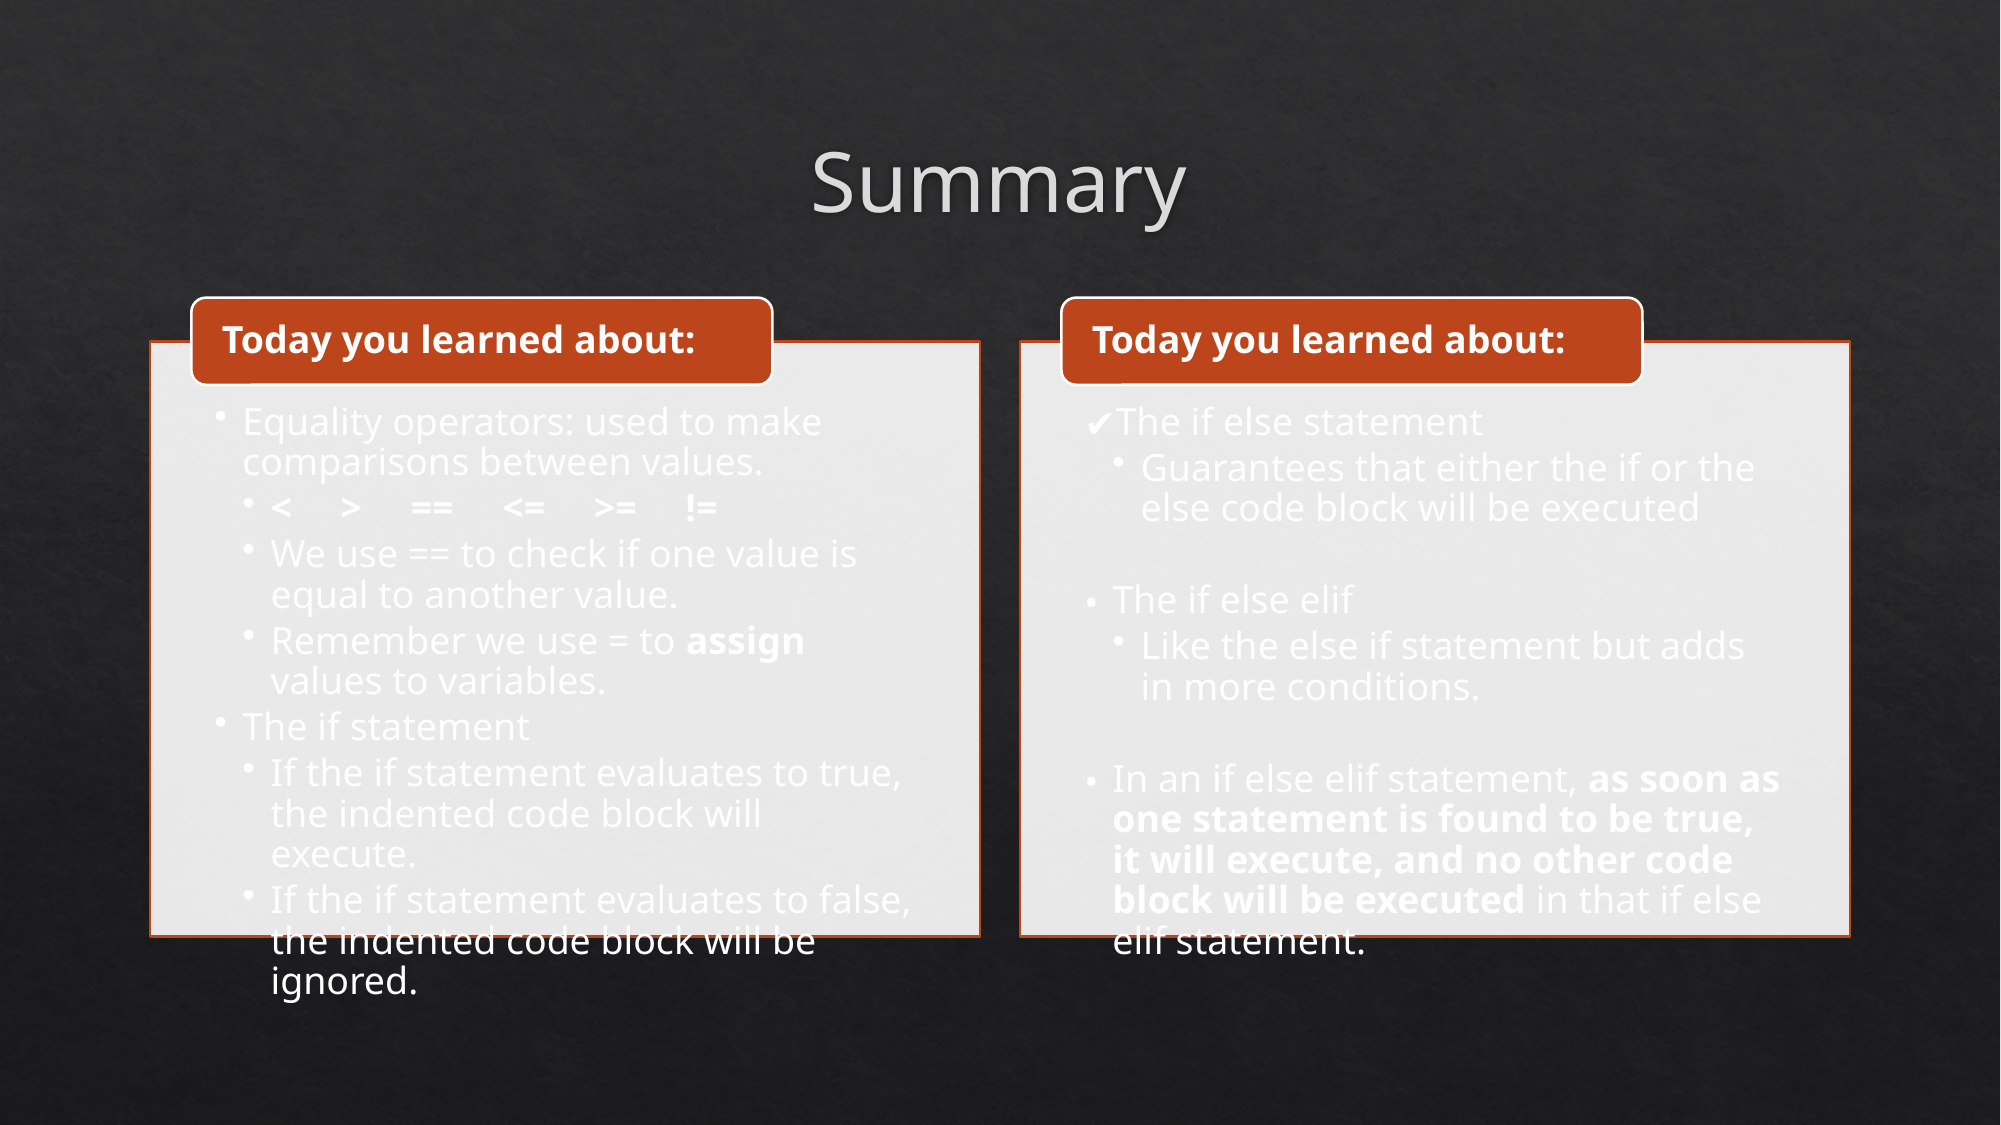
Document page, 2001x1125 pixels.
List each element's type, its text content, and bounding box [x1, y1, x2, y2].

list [149, 283, 981, 951]
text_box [1019, 283, 1851, 951]
title Summary [149, 99, 1849, 260]
